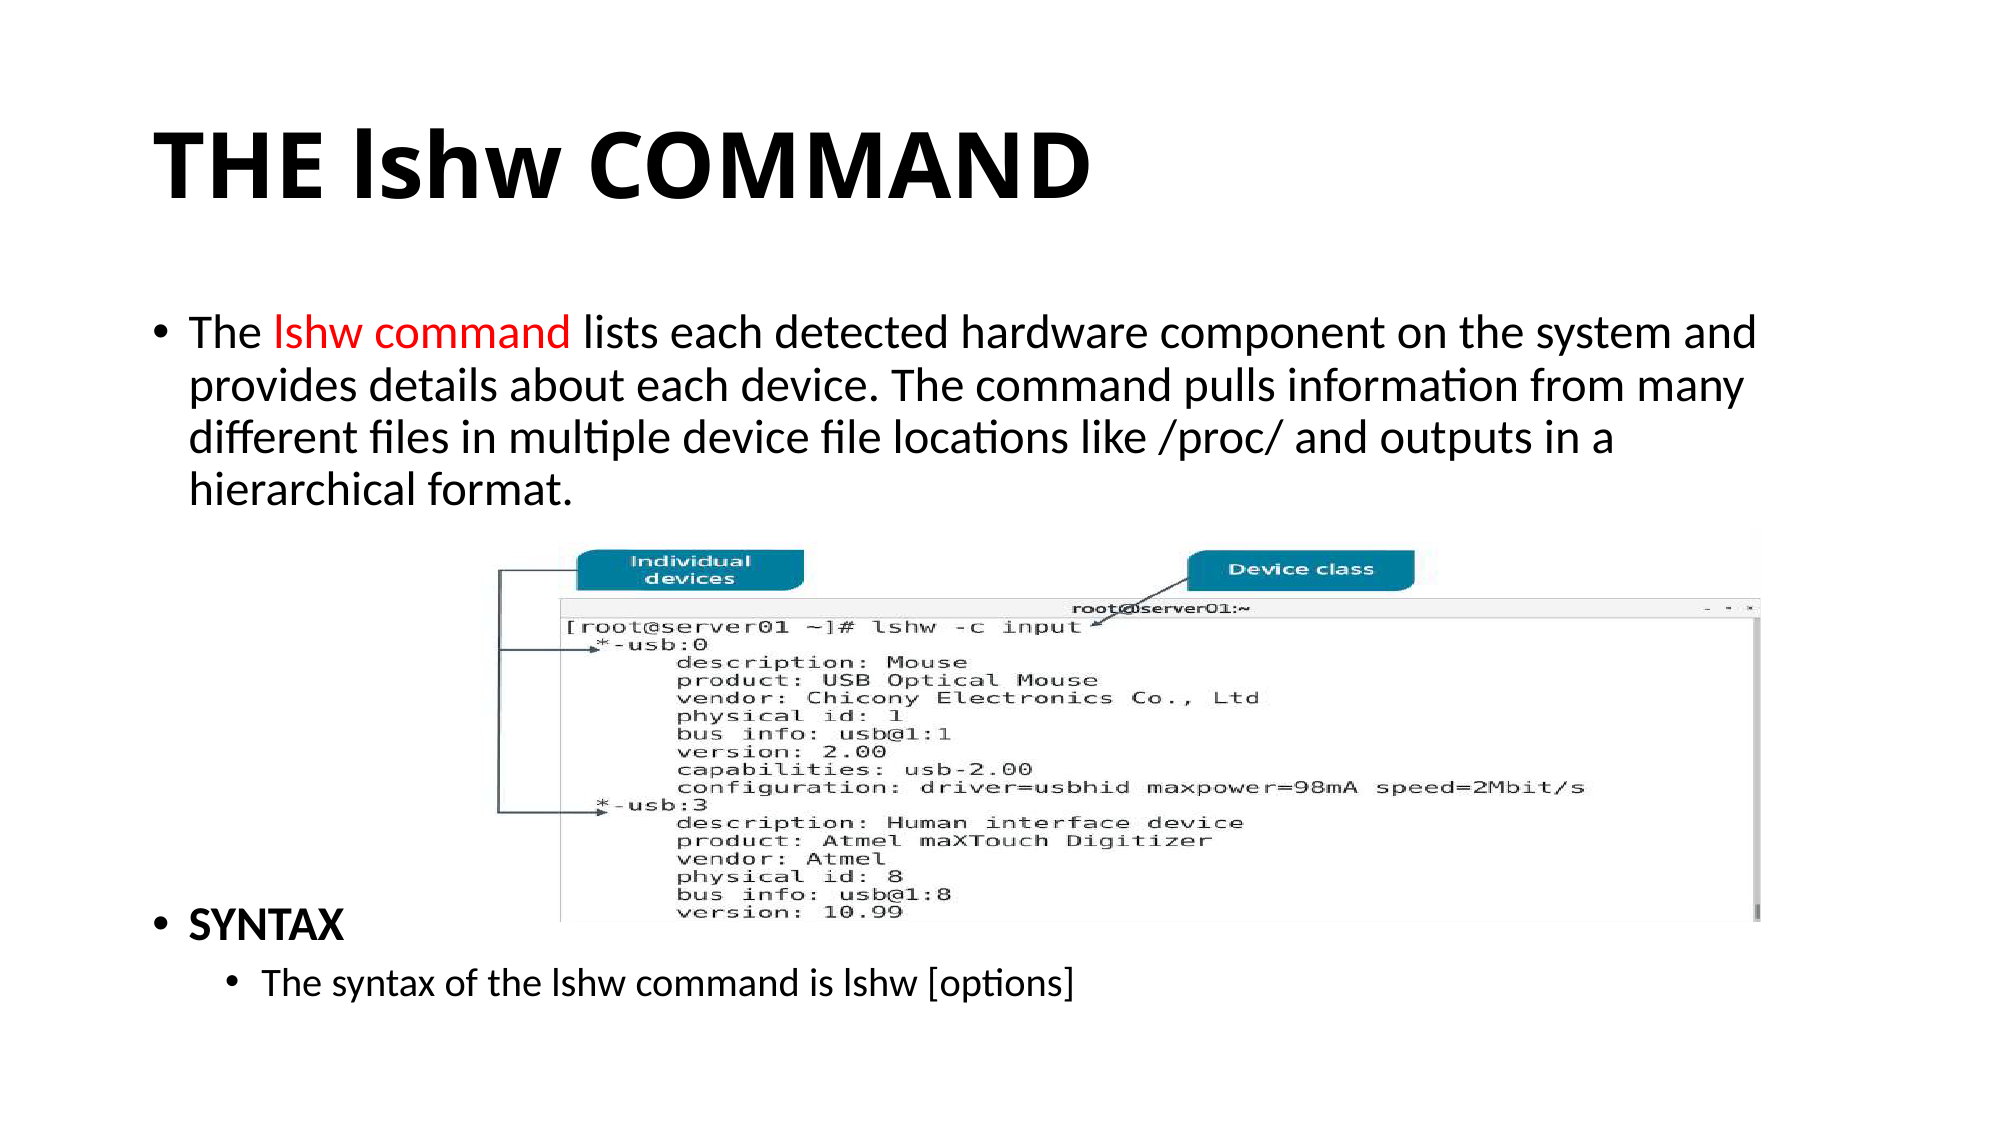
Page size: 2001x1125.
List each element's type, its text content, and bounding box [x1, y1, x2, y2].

list The lshw command lists each detected hardware component on the system and provides details about each device. The command pulls information from many different files in multiple device file locations like /proc/ and outputs in a hierarchical format. SYNTAX The syntax of the lshw command is lshw [options] [137, 299, 1863, 1014]
title THE lshw COMMAND [137, 59, 1863, 278]
picture [481, 527, 1761, 922]
